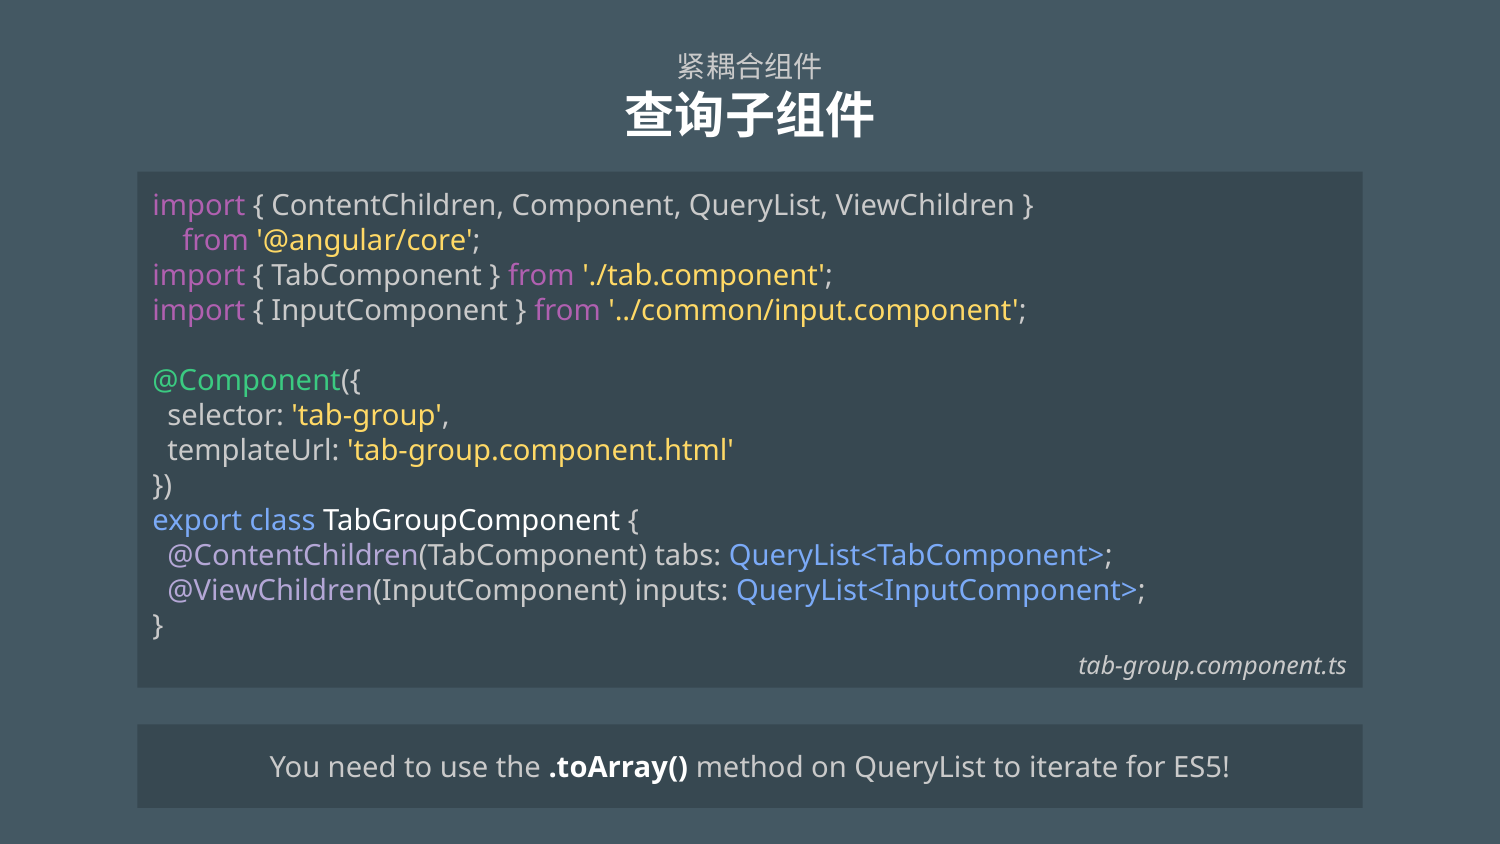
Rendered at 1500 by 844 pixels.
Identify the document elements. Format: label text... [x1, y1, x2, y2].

list You need to use the .toArray() method on QueryList to iterate for ES5! [137, 724, 1363, 808]
list import { ContentChildren, Component, QueryList, ViewChildren } from '@angular/core'; import { TabComponent } from './tab.component'; import { InputComponent } from '../common/input.component'; @Component({ selector: 'tab-group', templateUrl: 'tab-group.component.html' }) export class TabGroupComponent { @ContentChildren(TabComponent) tabs: QueryList<TabComponent>; @ViewChildren(InputComponent) inputs: QueryList<InputComponent>; } [137, 171, 1363, 688]
title 紧耦合组件 查询子组件 [51, 49, 1449, 144]
text_box tab-group.component.ts [924, 634, 1363, 701]
